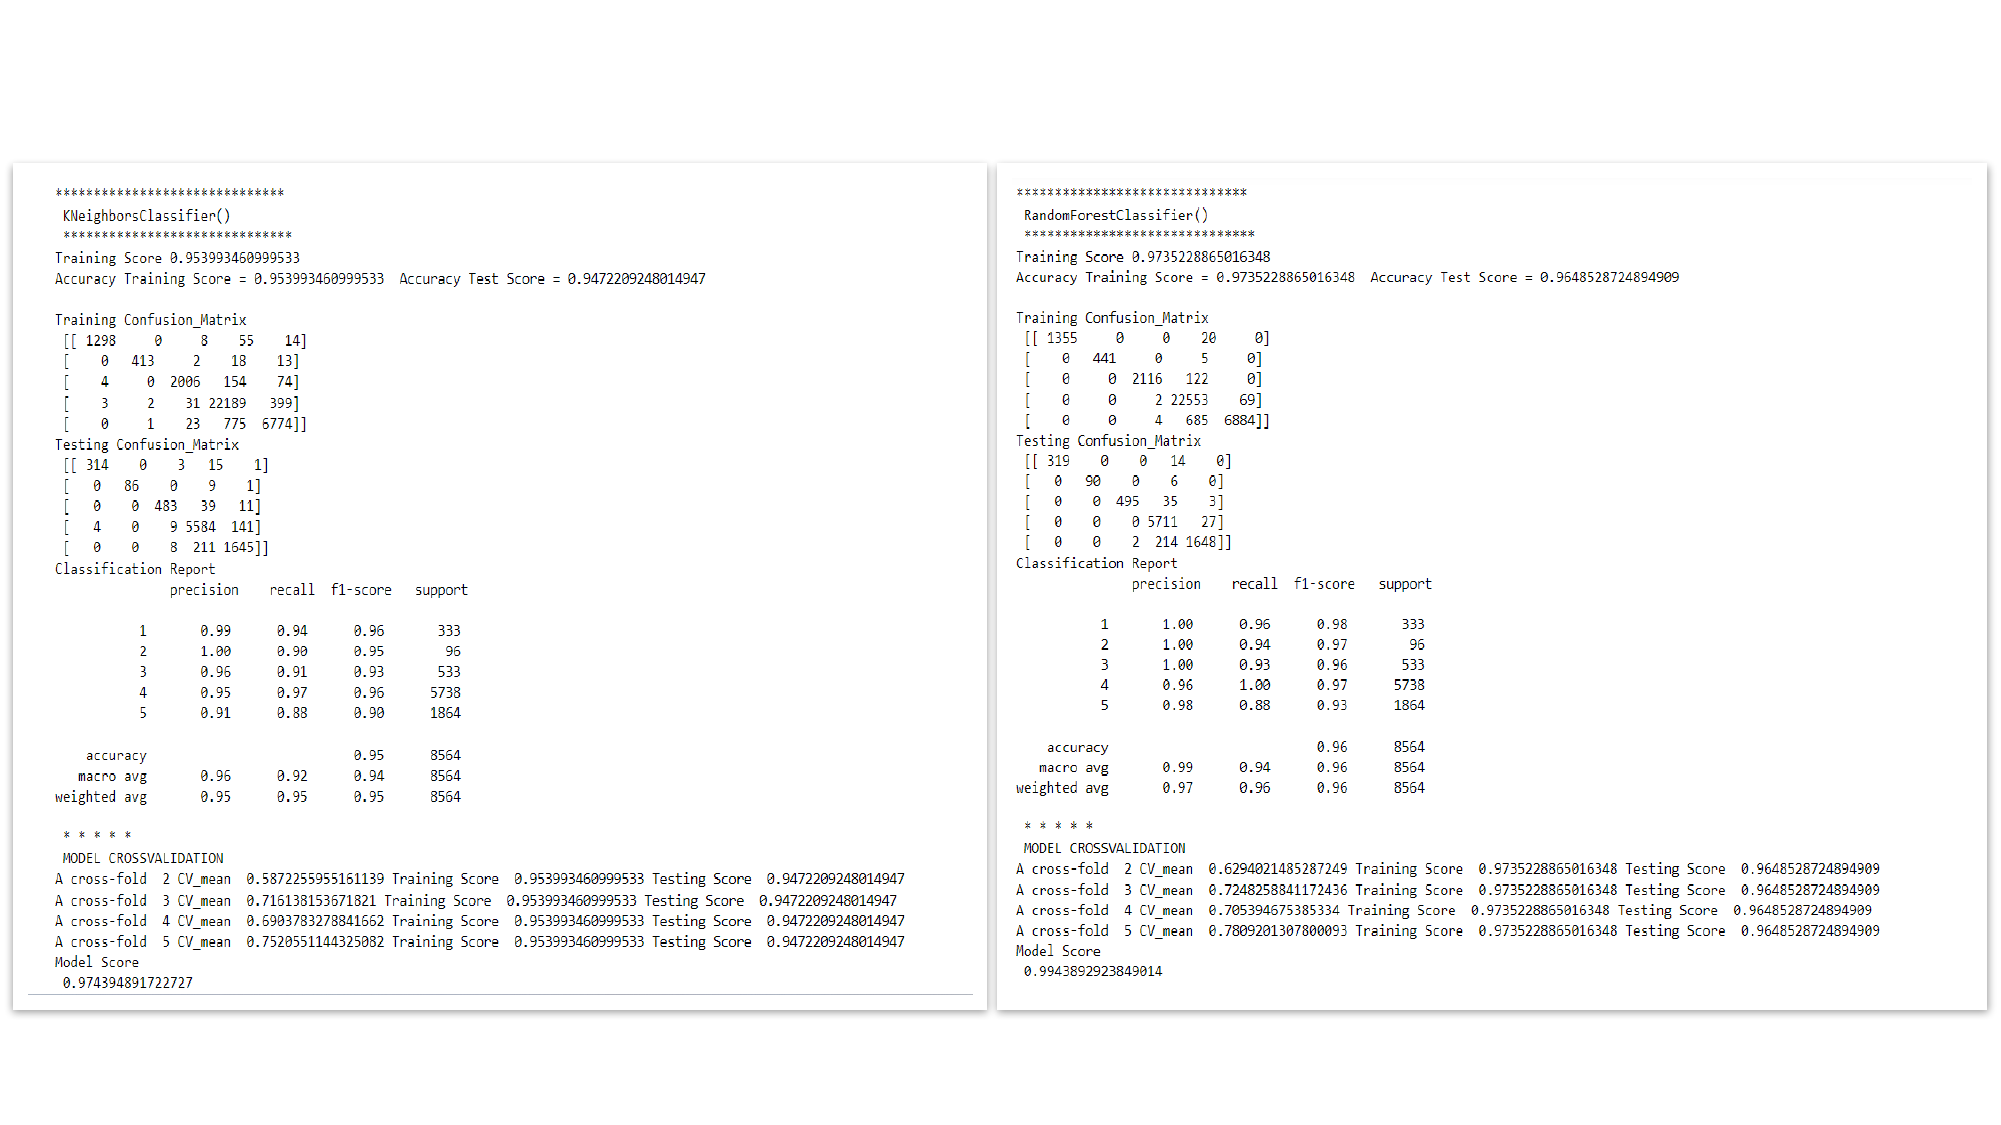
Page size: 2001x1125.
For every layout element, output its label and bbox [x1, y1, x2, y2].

picture [27, 177, 973, 996]
list [1011, 177, 1973, 996]
